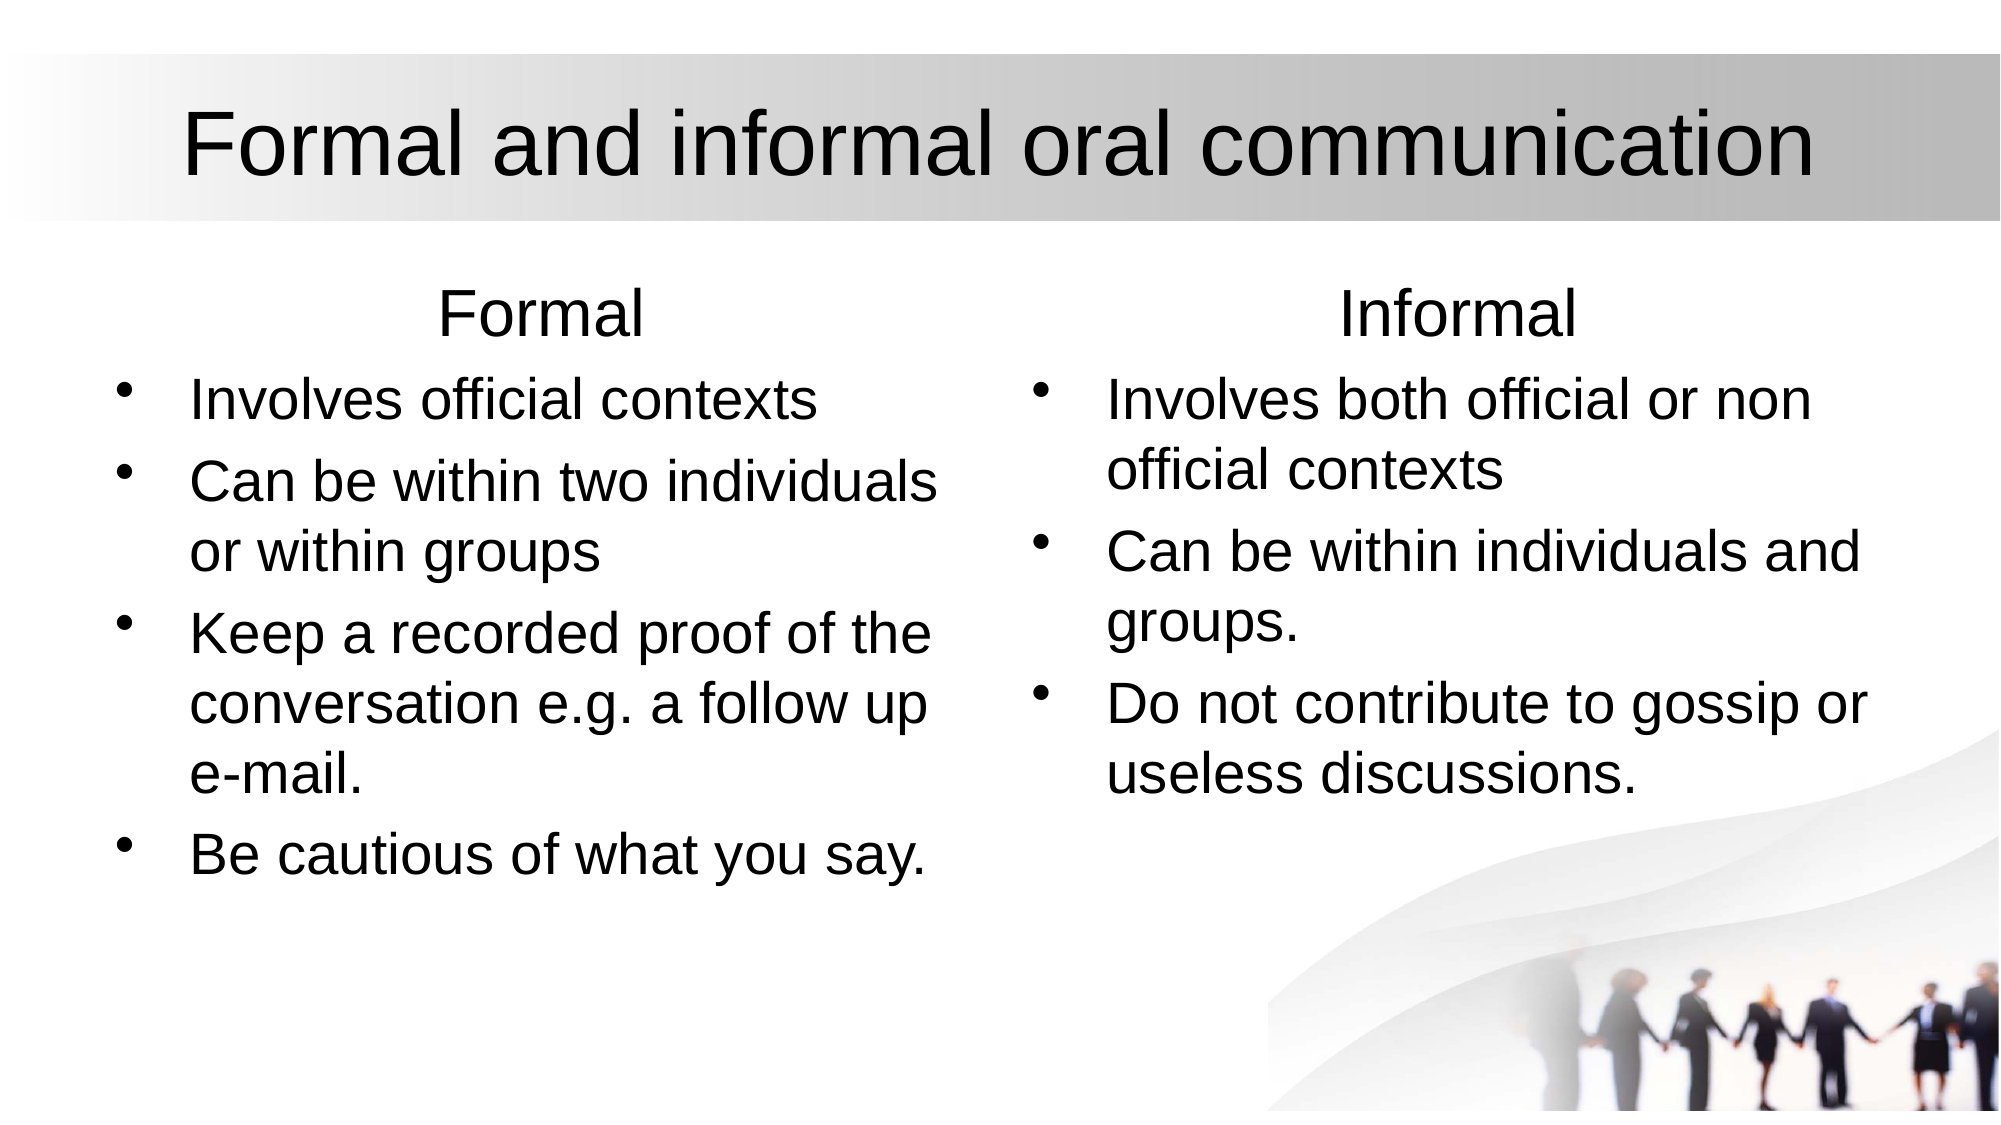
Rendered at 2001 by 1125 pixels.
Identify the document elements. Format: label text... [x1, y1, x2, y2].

title Formal and informal oral communication [99, 44, 1901, 233]
list Formal Involves official contexts Can be within two individuals or within groups Keep a recorded proof of the conversation e.g. a follow up e-mail. Be cautious of what you say. [99, 262, 984, 1006]
picture [1268, 728, 1999, 1111]
list Informal Involves both official or non official contexts Can be within individuals and groups. Do not contribute to gossip or useless discussions. [1016, 262, 1901, 1006]
